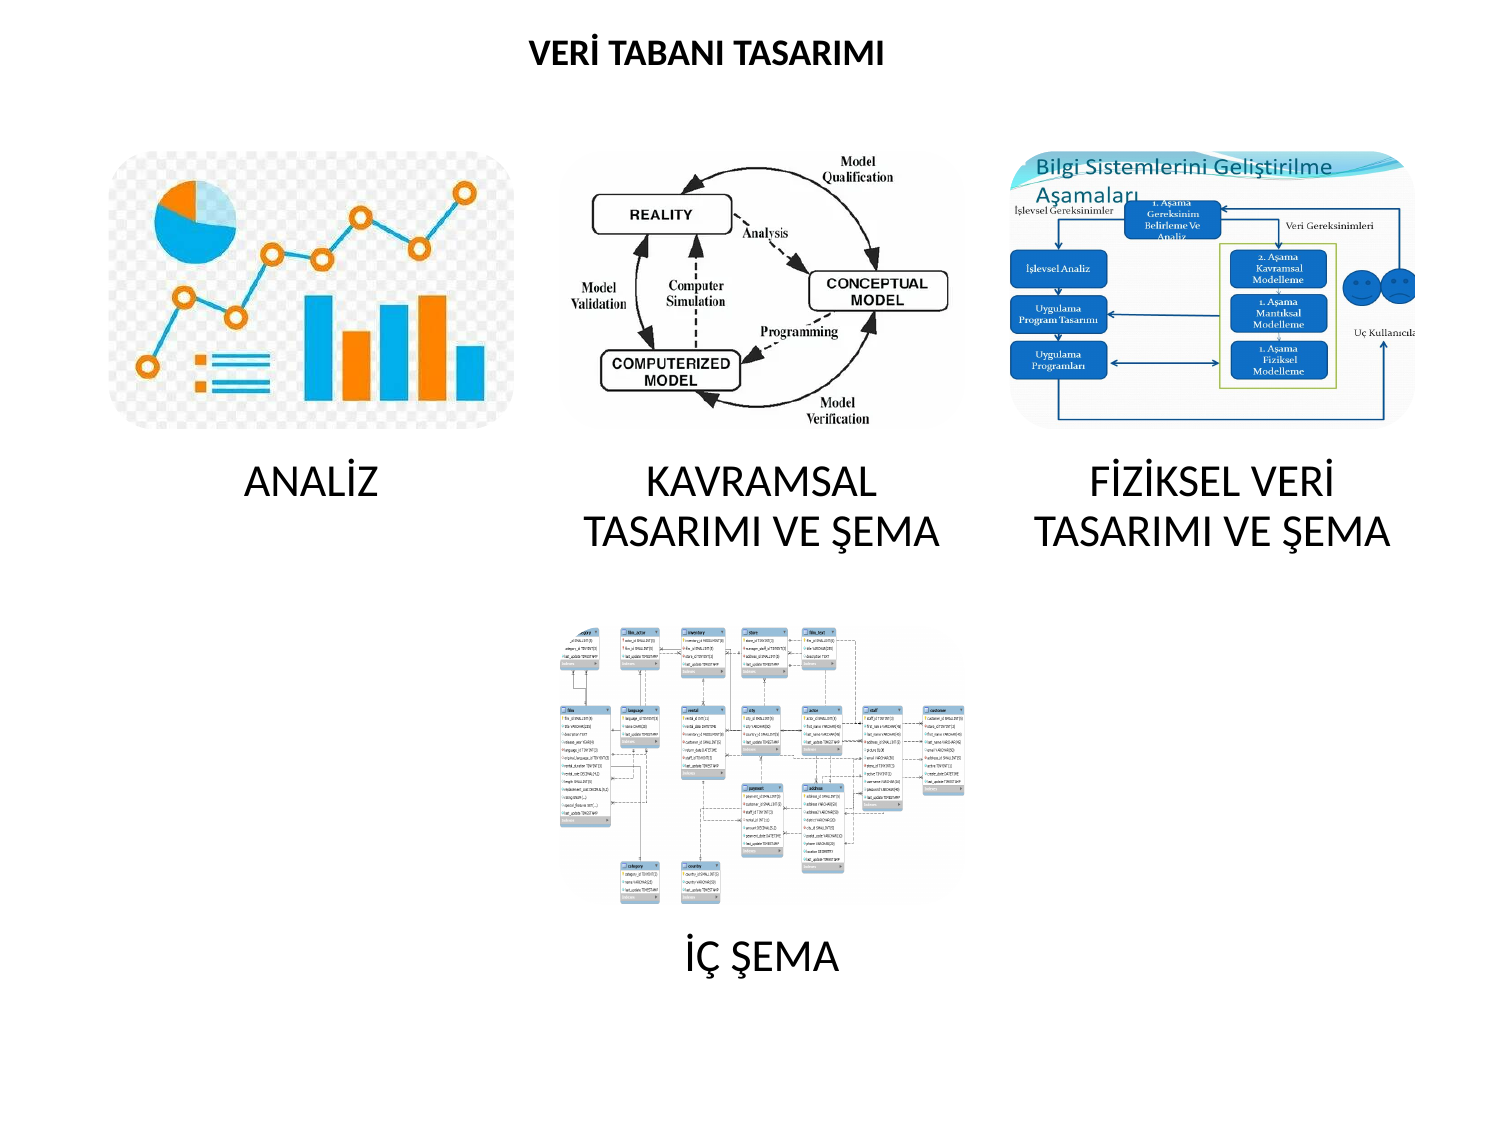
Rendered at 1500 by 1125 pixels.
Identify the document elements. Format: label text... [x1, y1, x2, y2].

text_box VERİ TABANI TASARIMI [513, 20, 928, 81]
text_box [52, 148, 1471, 1059]
